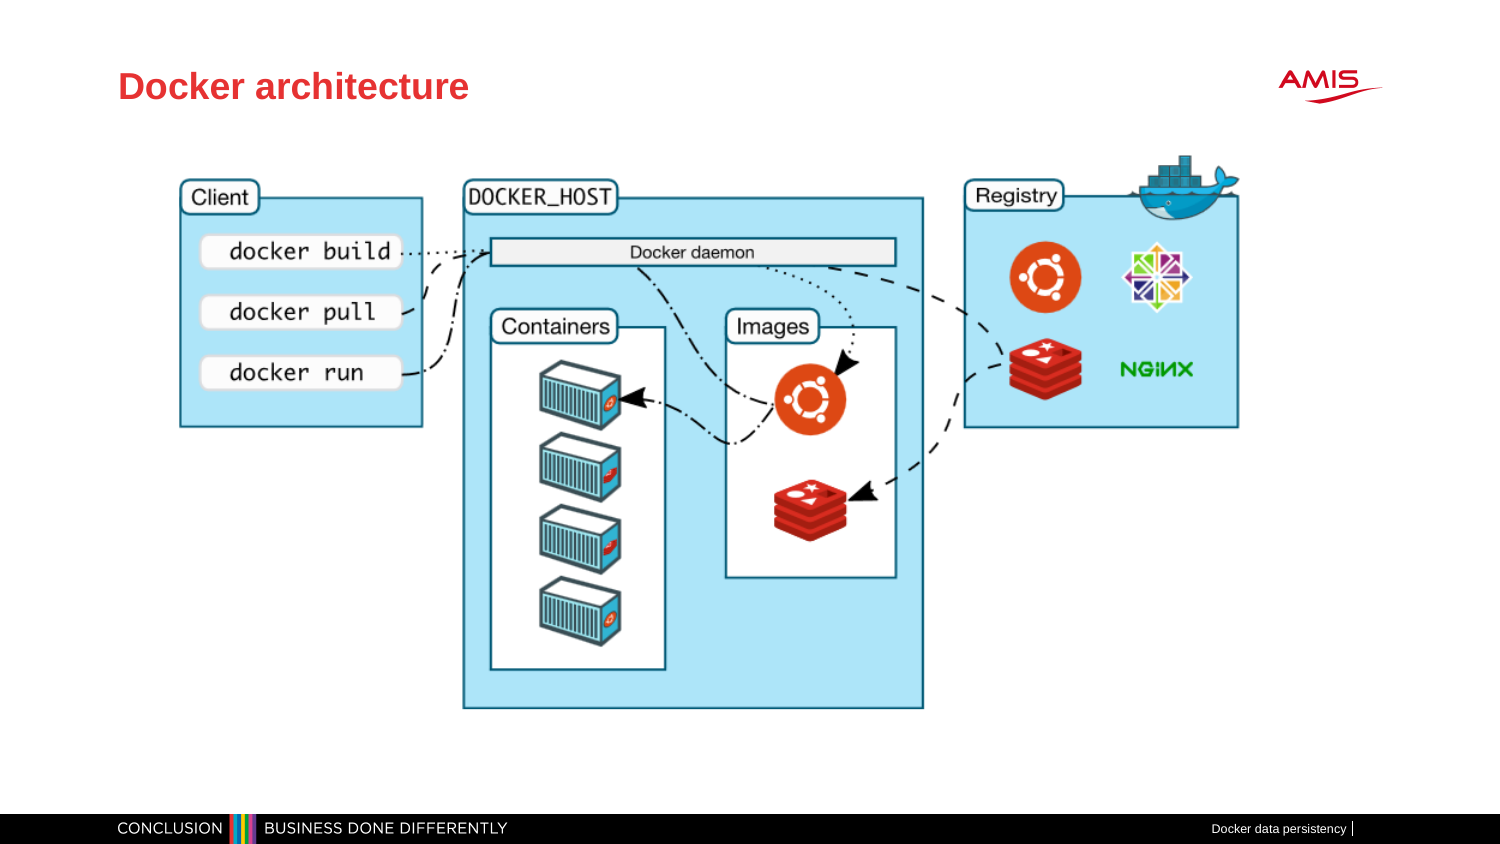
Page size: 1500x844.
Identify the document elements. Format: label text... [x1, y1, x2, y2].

picture [160, 146, 1283, 720]
footer Docker data persistency [814, 820, 1347, 839]
title Docker architecture [118, 47, 1205, 130]
picture [0, 814, 236, 844]
picture [239, 814, 1500, 844]
picture [1205, 58, 1388, 106]
